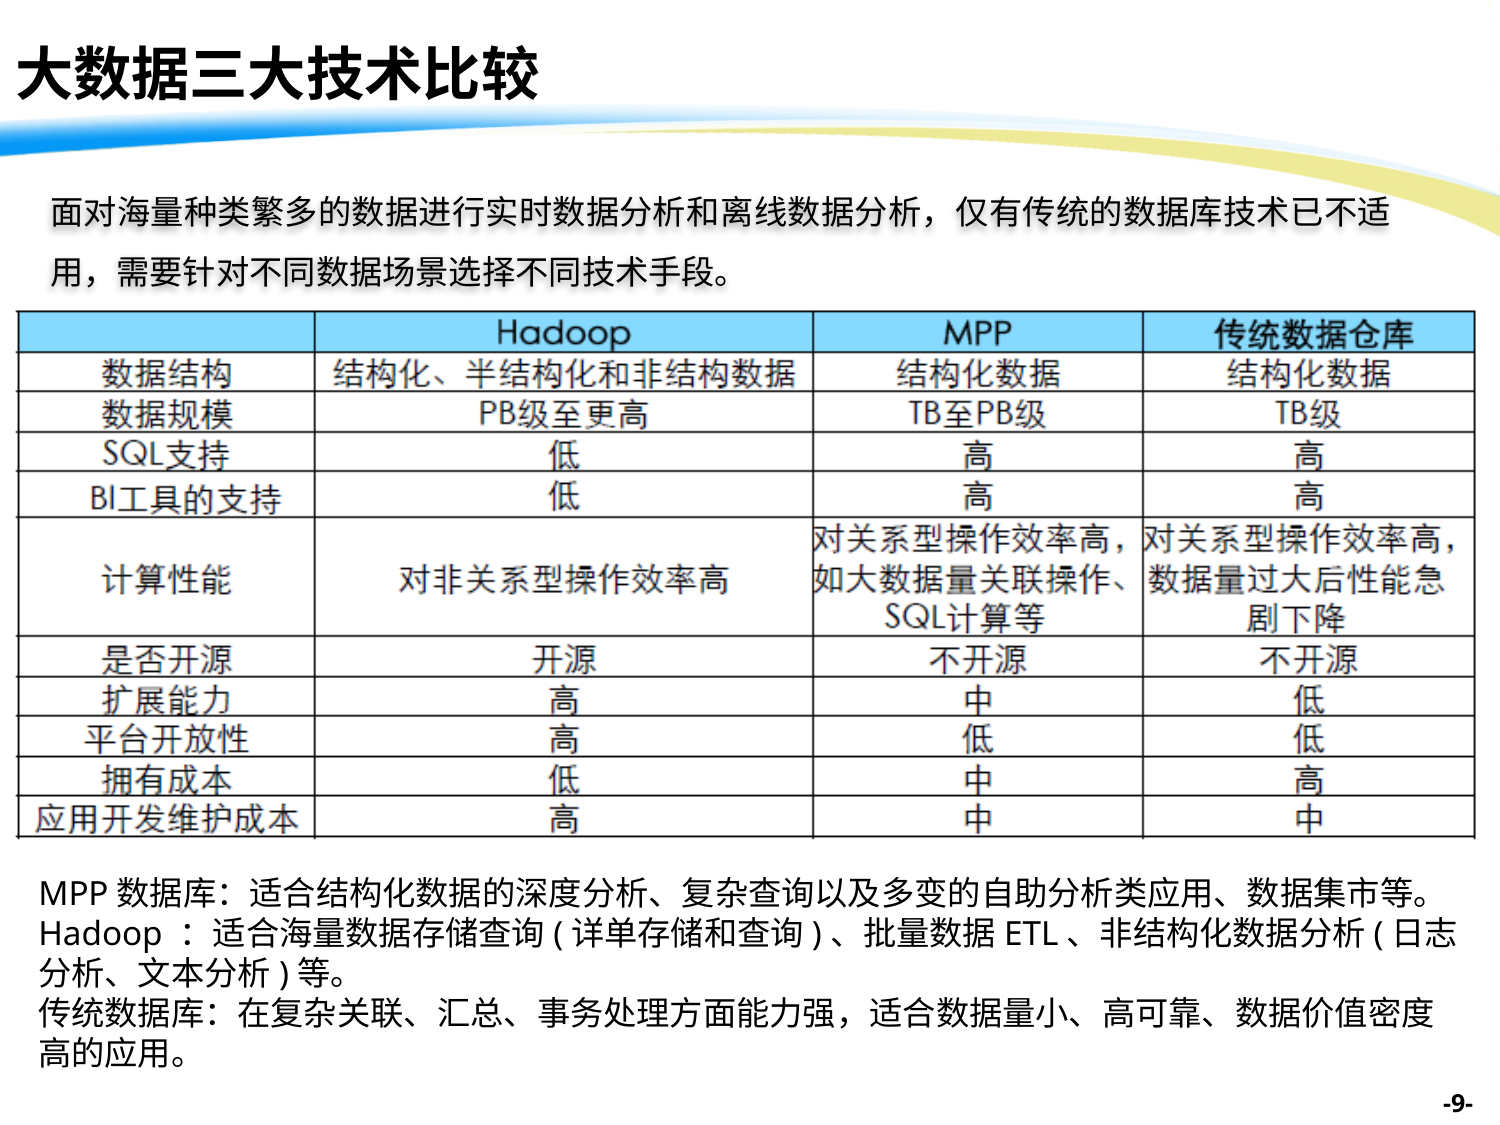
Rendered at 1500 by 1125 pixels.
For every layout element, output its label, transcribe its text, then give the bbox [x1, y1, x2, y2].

picture [0, 0, 1500, 1125]
text_box 面对海量种类繁多的数据进行实时数据分析和离线数据分析，仅有传统的数据库技术已不适用，需要针对不同数据场景选择不同技术手段。 [28, 171, 1413, 292]
title 大数据三大技术比较 [0, 18, 1424, 126]
text_box MPP数据库：适合结构化数据的深度分析、复杂查询以及多变的自助分析类应用、数据集市等。 Hadoop ：适合海量数据存储查询(详单存储和查询)、批量数据ETL、非结构化数据分析(日志分析、文本分析)等。 传统数据库：在复杂关联、汇总、事务处理方面能力强，适合数据量小、高可靠、数据价值密度高的应用。 [23, 865, 1483, 1080]
